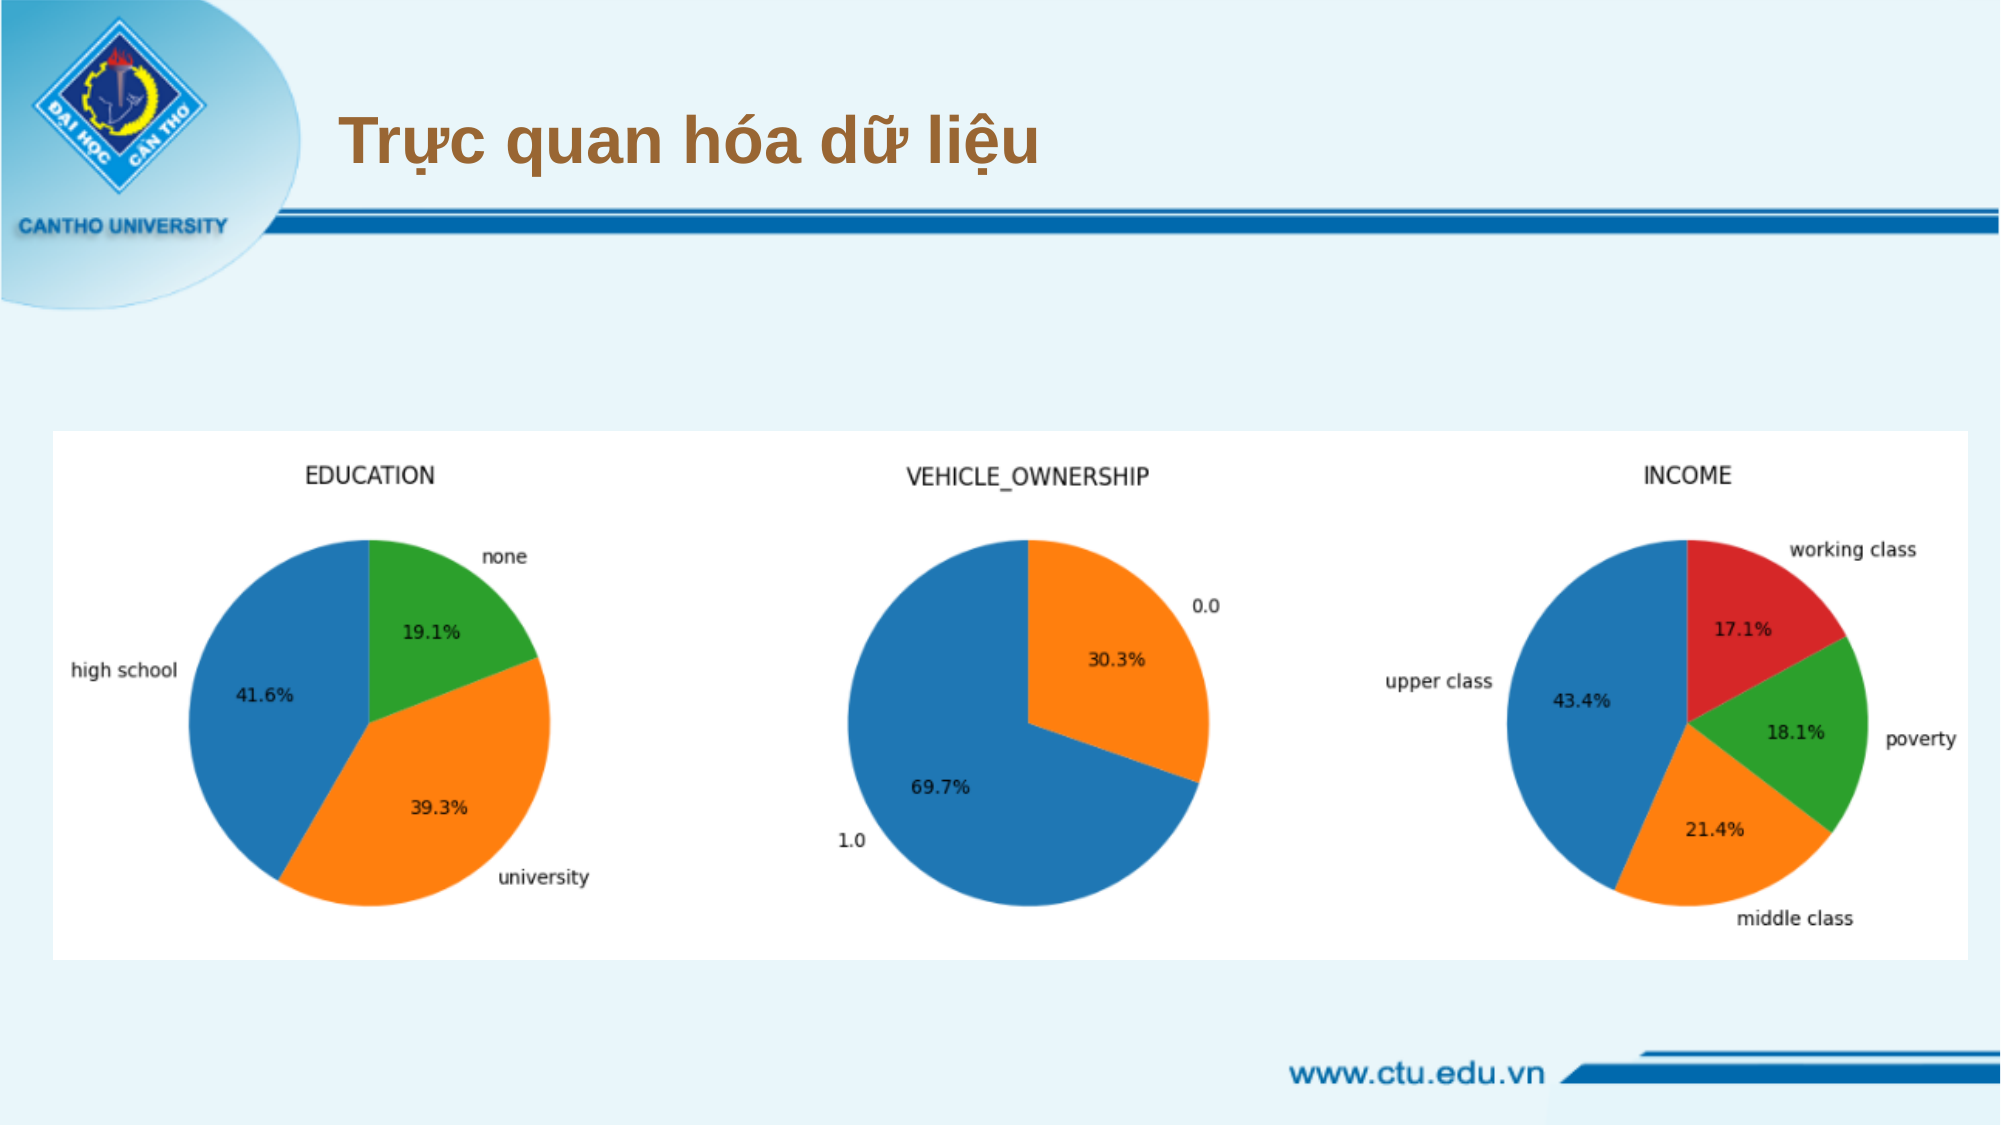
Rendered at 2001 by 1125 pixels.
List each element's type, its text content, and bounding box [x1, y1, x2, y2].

picture [0, 0, 2001, 1125]
text_box Trực quan hóa dữ liệu [323, 76, 1171, 185]
